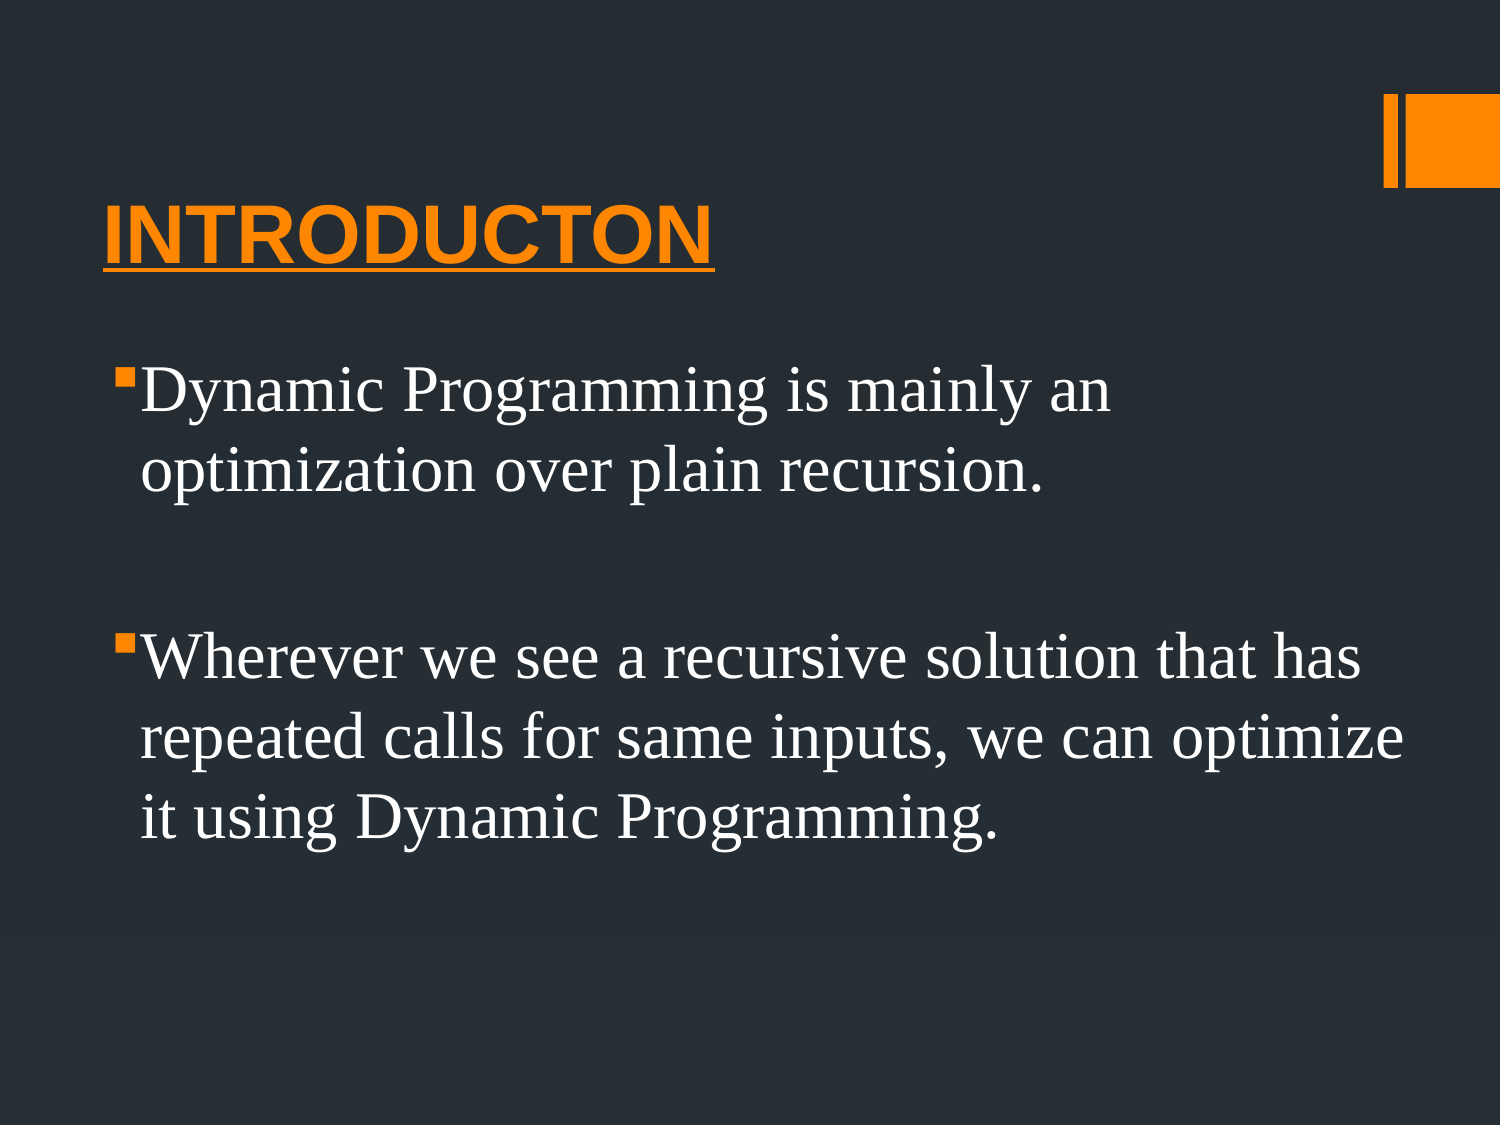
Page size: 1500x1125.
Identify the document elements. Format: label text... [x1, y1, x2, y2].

title INTRODUCTON [87, 99, 1438, 288]
list Dynamic Programming is mainly an optimization over plain recursion. Wherever we see a recursive solution that has repeated calls for same inputs, we can optimize it using Dynamic Programming. [87, 337, 1438, 1080]
